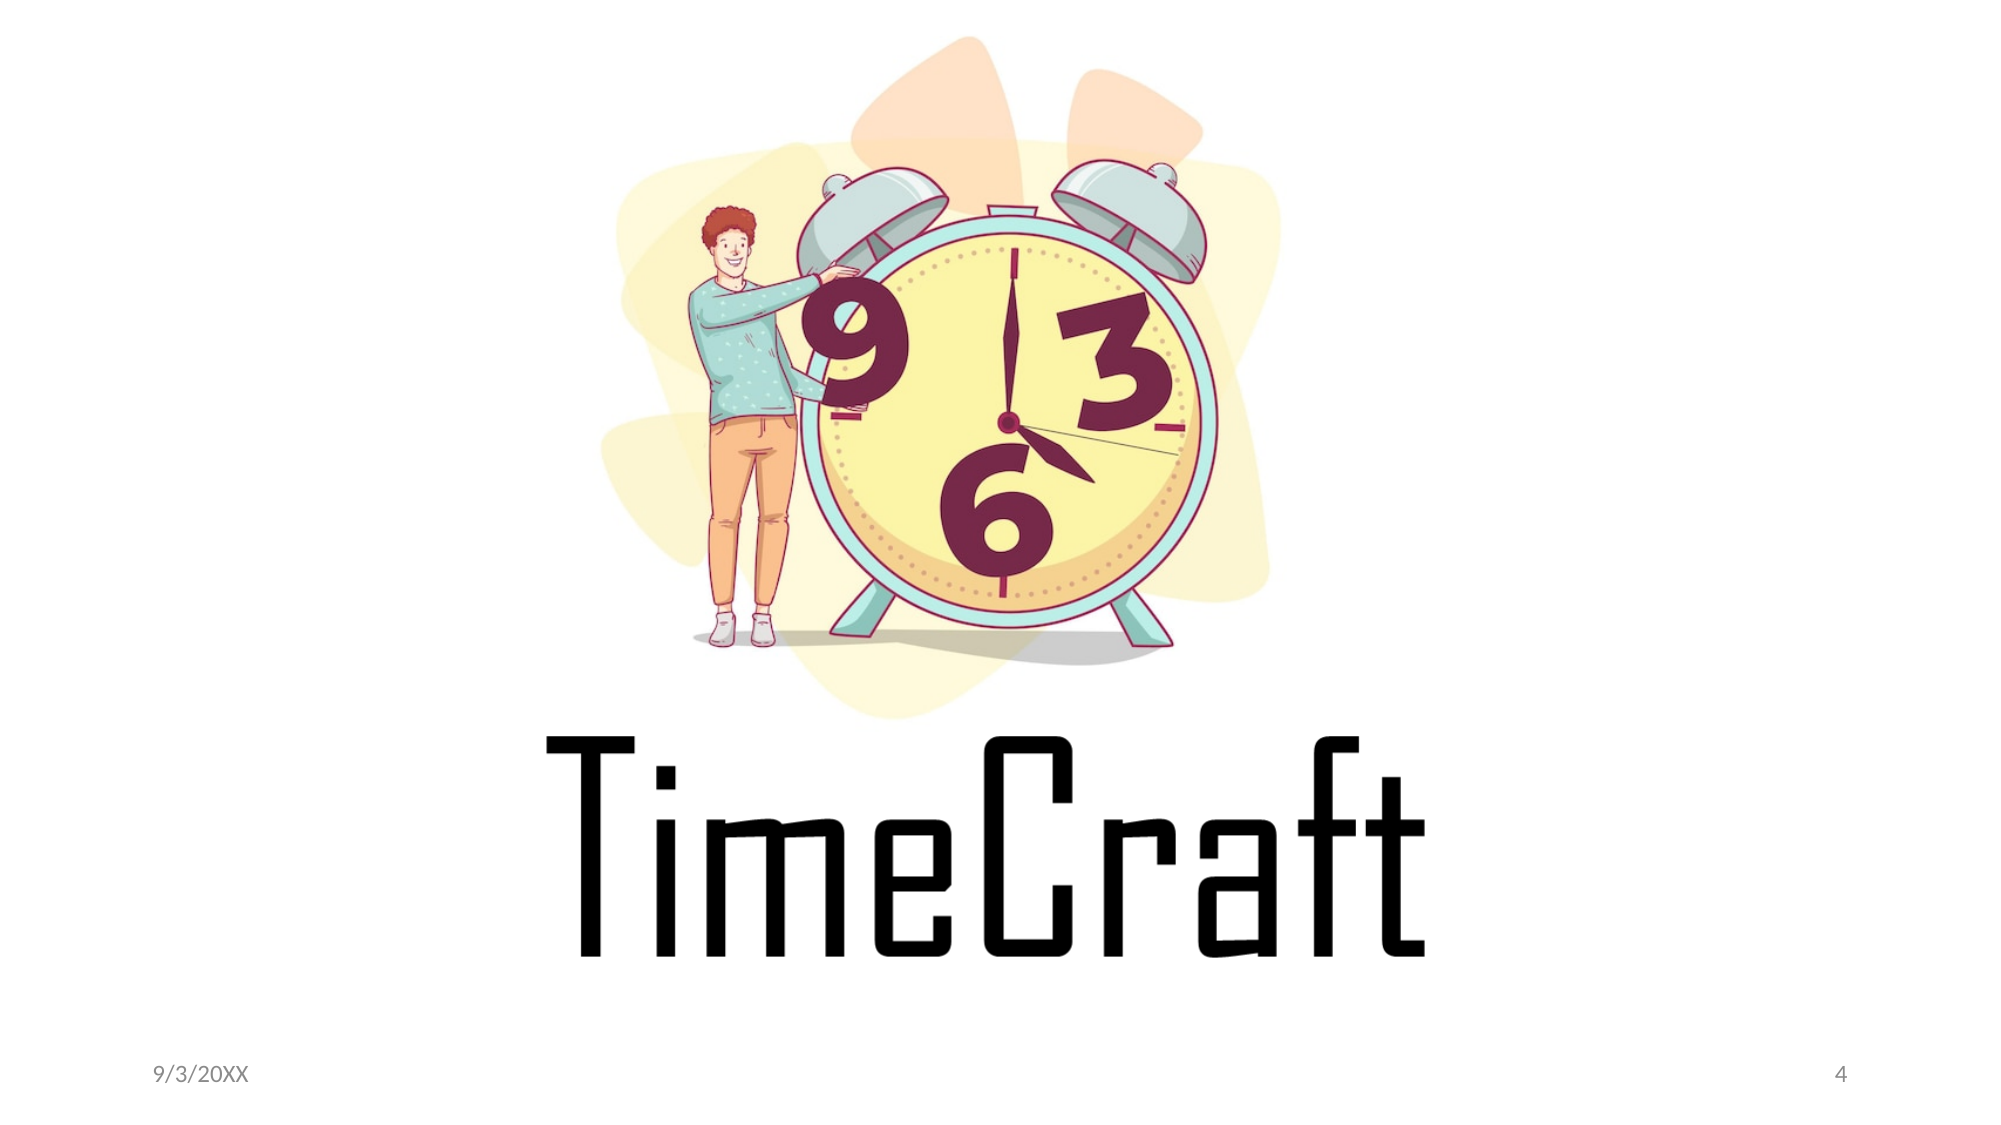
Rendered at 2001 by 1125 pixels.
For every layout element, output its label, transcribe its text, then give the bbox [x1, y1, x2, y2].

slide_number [137, 1042, 368, 1103]
picture [368, 0, 1606, 1125]
slide_number 4 [1606, 1042, 1863, 1103]
